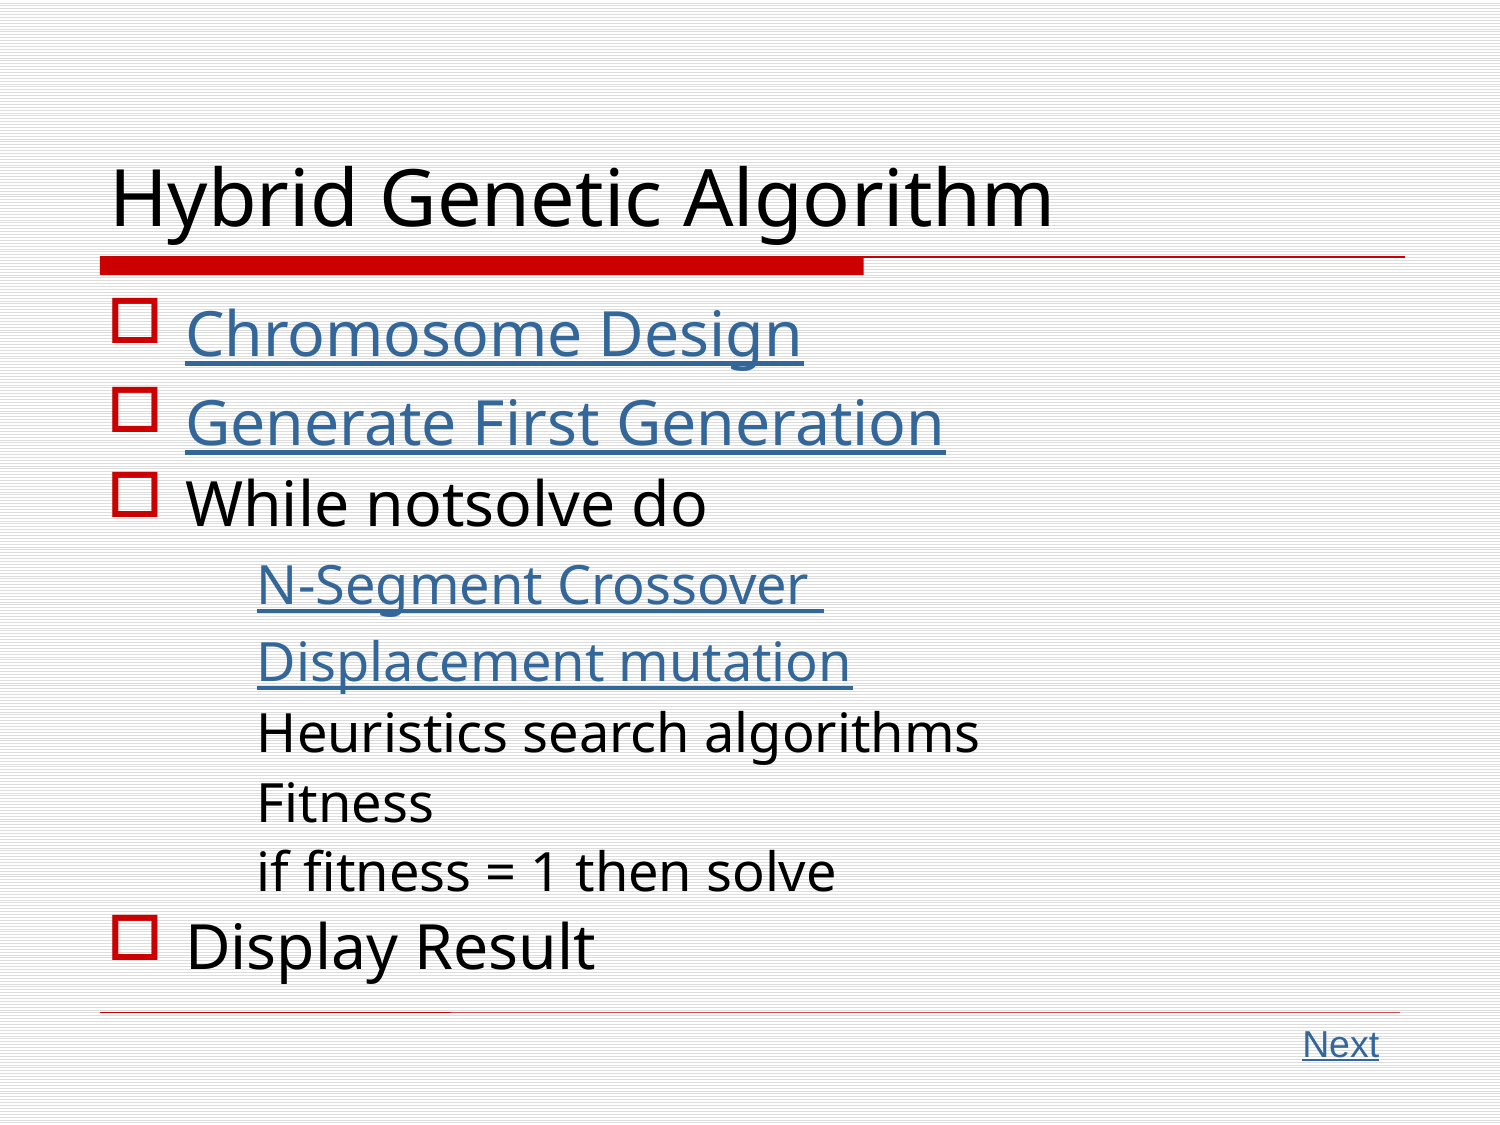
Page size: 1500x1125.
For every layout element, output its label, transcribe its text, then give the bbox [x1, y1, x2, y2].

text_box Next [1287, 1012, 1400, 1073]
title Hybrid Genetic Algorithm [94, 50, 1407, 250]
list Chromosome Design Generate First Generation While notsolve do N-Segment Crossover Displacement mutation Heuristics search algorithms Fitness if fitness = 1 then solve Display Result [92, 287, 1406, 988]
